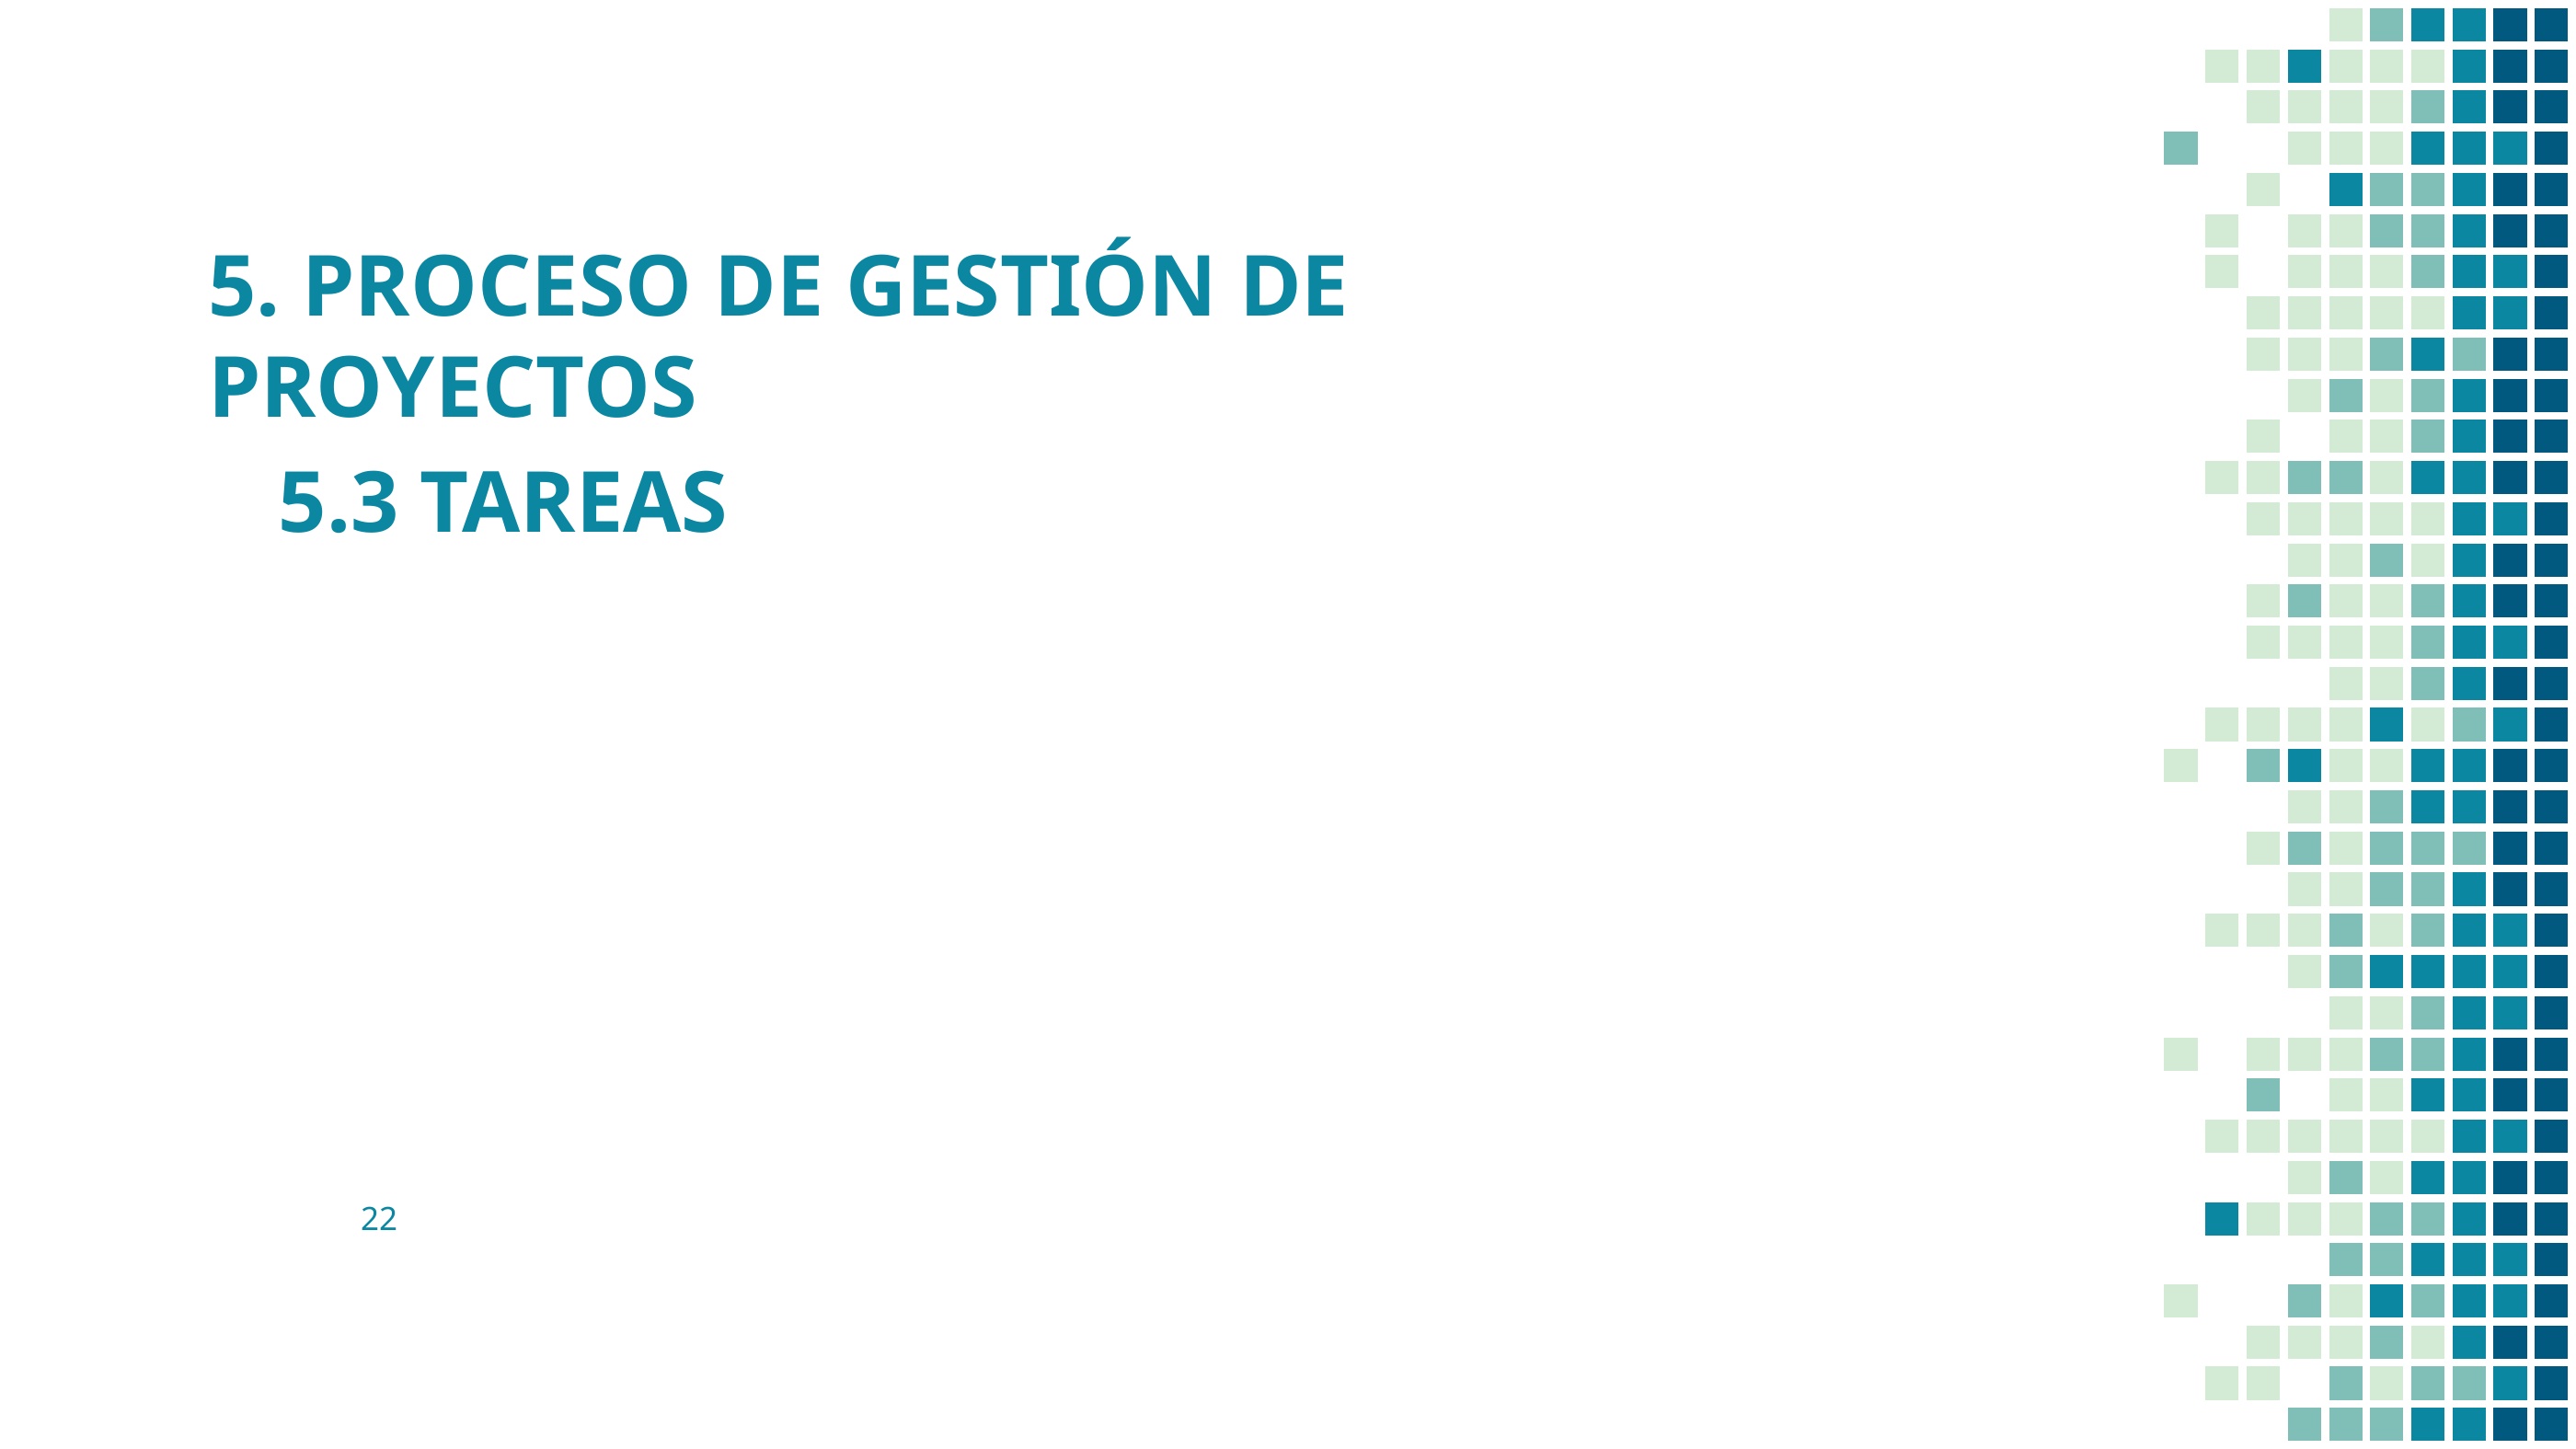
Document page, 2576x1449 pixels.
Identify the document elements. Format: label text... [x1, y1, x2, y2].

text_box 5.3 TAREAS [259, 457, 951, 569]
text_box 5. PROCESO DE GESTIÓN DE PROYECTOS [188, 307, 1627, 454]
slide_number 22 [341, 1178, 458, 1262]
